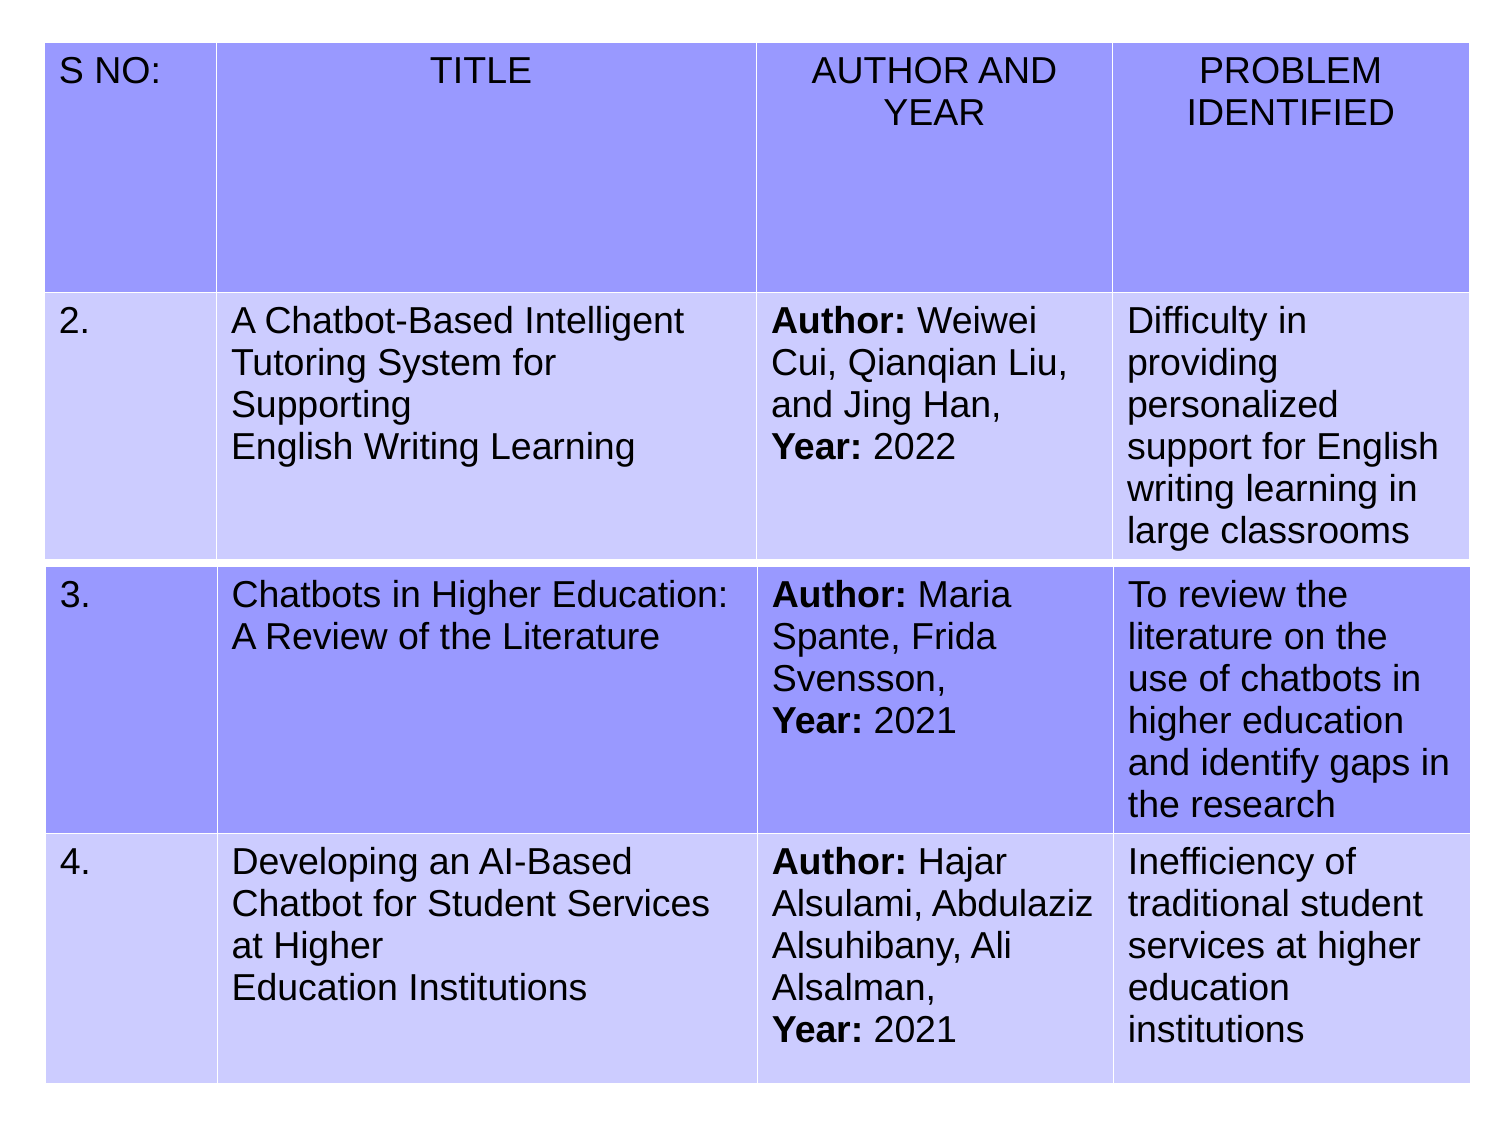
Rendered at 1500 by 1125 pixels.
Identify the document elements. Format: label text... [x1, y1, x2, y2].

table_header AUTHOR AND YEAR [757, 43, 1112, 292]
table_header To review the literature on the use of chatbots in higher education and identify gaps in the research [1114, 567, 1470, 833]
table_cell Author: Hajar Alsulami, Abdulaziz Alsuhibany, Ali Alsalman, Year: 2021 [758, 834, 1113, 1083]
table_cell Author: Weiwei Cui, Qianqian Liu, and Jing Han, Year: 2022 [757, 293, 1112, 559]
slide_number 6 [1074, 1042, 1425, 1103]
table_cell 4. [46, 834, 217, 1083]
table_header Author: Maria Spante, Frida Svensson, Year: 2021 [758, 567, 1113, 833]
table_header 3. [46, 567, 217, 833]
table_header S NO: [45, 43, 216, 292]
table_cell Developing an AI-Based Chatbot for Student Services at Higher Education Institutions [218, 834, 757, 1083]
table_header PROBLEM IDENTIFIED [1113, 43, 1469, 292]
table_header Chatbots in Higher Education: A Review of the Literature [218, 567, 757, 833]
table_cell A Chatbot-Based Intelligent Tutoring System for Supporting English Writing Learning [217, 293, 756, 559]
table_cell Inefficiency of traditional student services at higher education institutions [1114, 834, 1470, 1083]
table_cell 2. [45, 293, 216, 559]
table_header TITLE [217, 43, 756, 292]
table_cell Difficulty in providing personalized support for English writing learning in large classrooms [1113, 293, 1469, 559]
